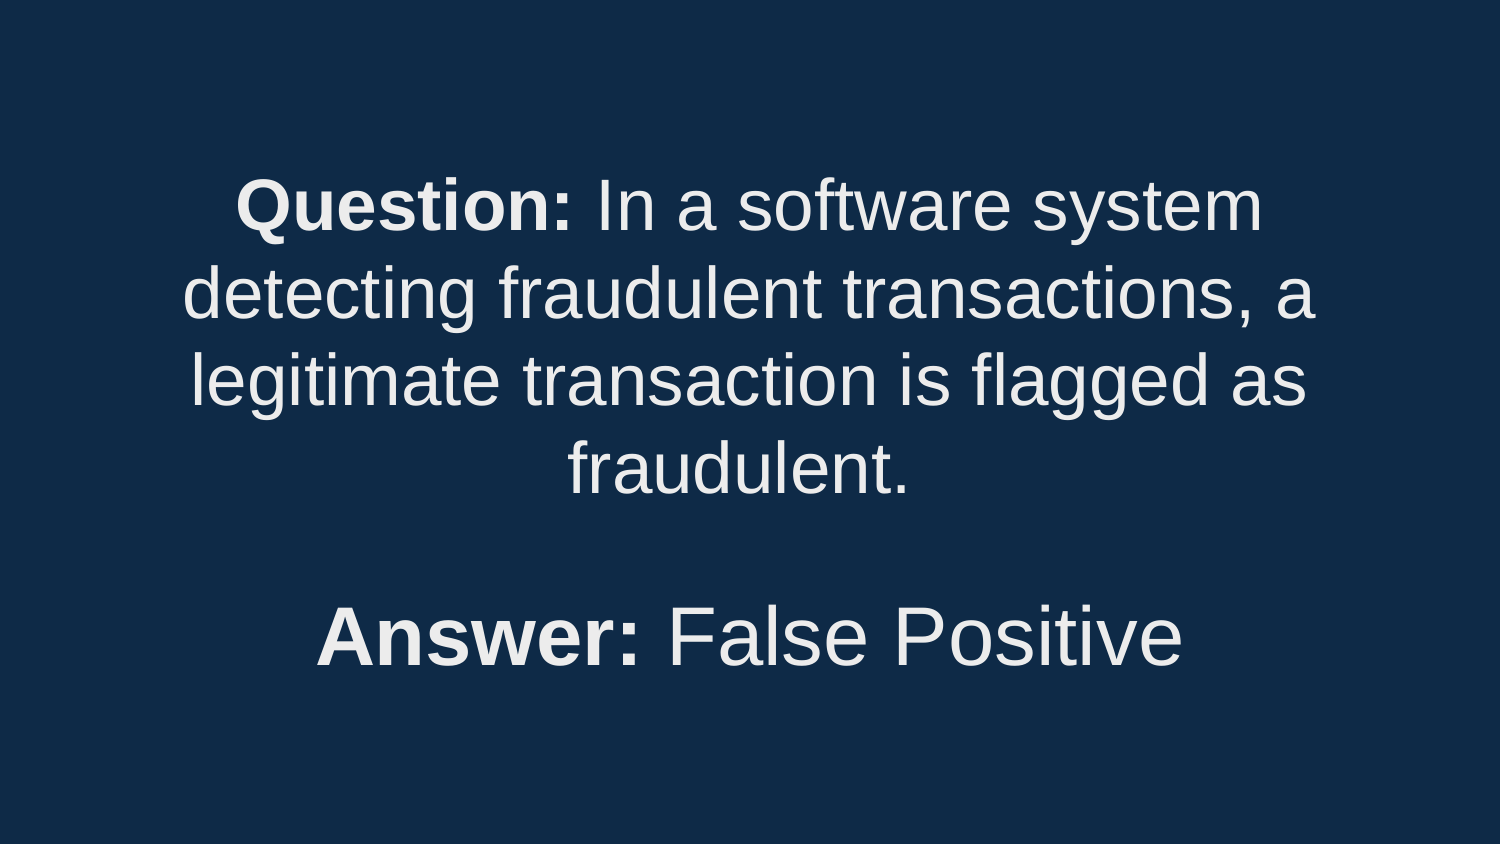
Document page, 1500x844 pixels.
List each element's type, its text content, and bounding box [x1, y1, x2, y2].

text_box Answer: False Positive [130, 566, 1370, 744]
title Question: In a software system detecting fraudulent transactions, a legitimate transaction is flagged as fraudulent. [130, 142, 1370, 452]
